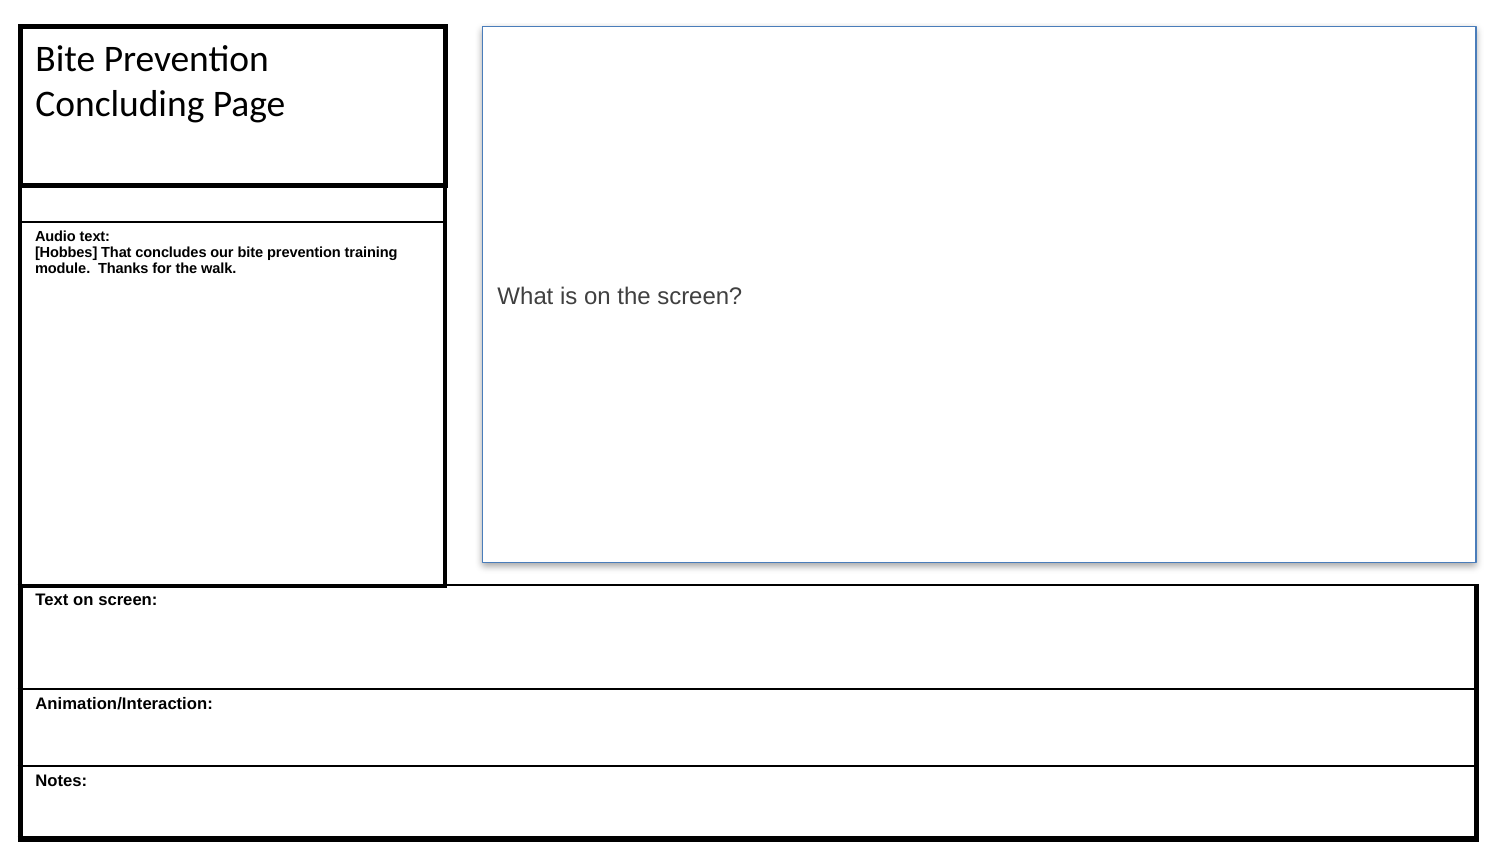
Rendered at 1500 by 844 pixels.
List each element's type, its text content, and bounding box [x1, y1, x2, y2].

text_box What is on the screen? [482, 26, 1477, 563]
table_header [22, 188, 443, 221]
table_header Text on screen: [23, 586, 1474, 688]
table_cell Audio text: [Hobbes] That concludes our bite prevention training module. Thanks for the walk. [22, 223, 443, 584]
text_box Bite Prevention Concluding Page [20, 26, 446, 186]
table_cell Animation/Interaction: [23, 690, 1474, 765]
table_cell Notes: [23, 767, 1474, 836]
